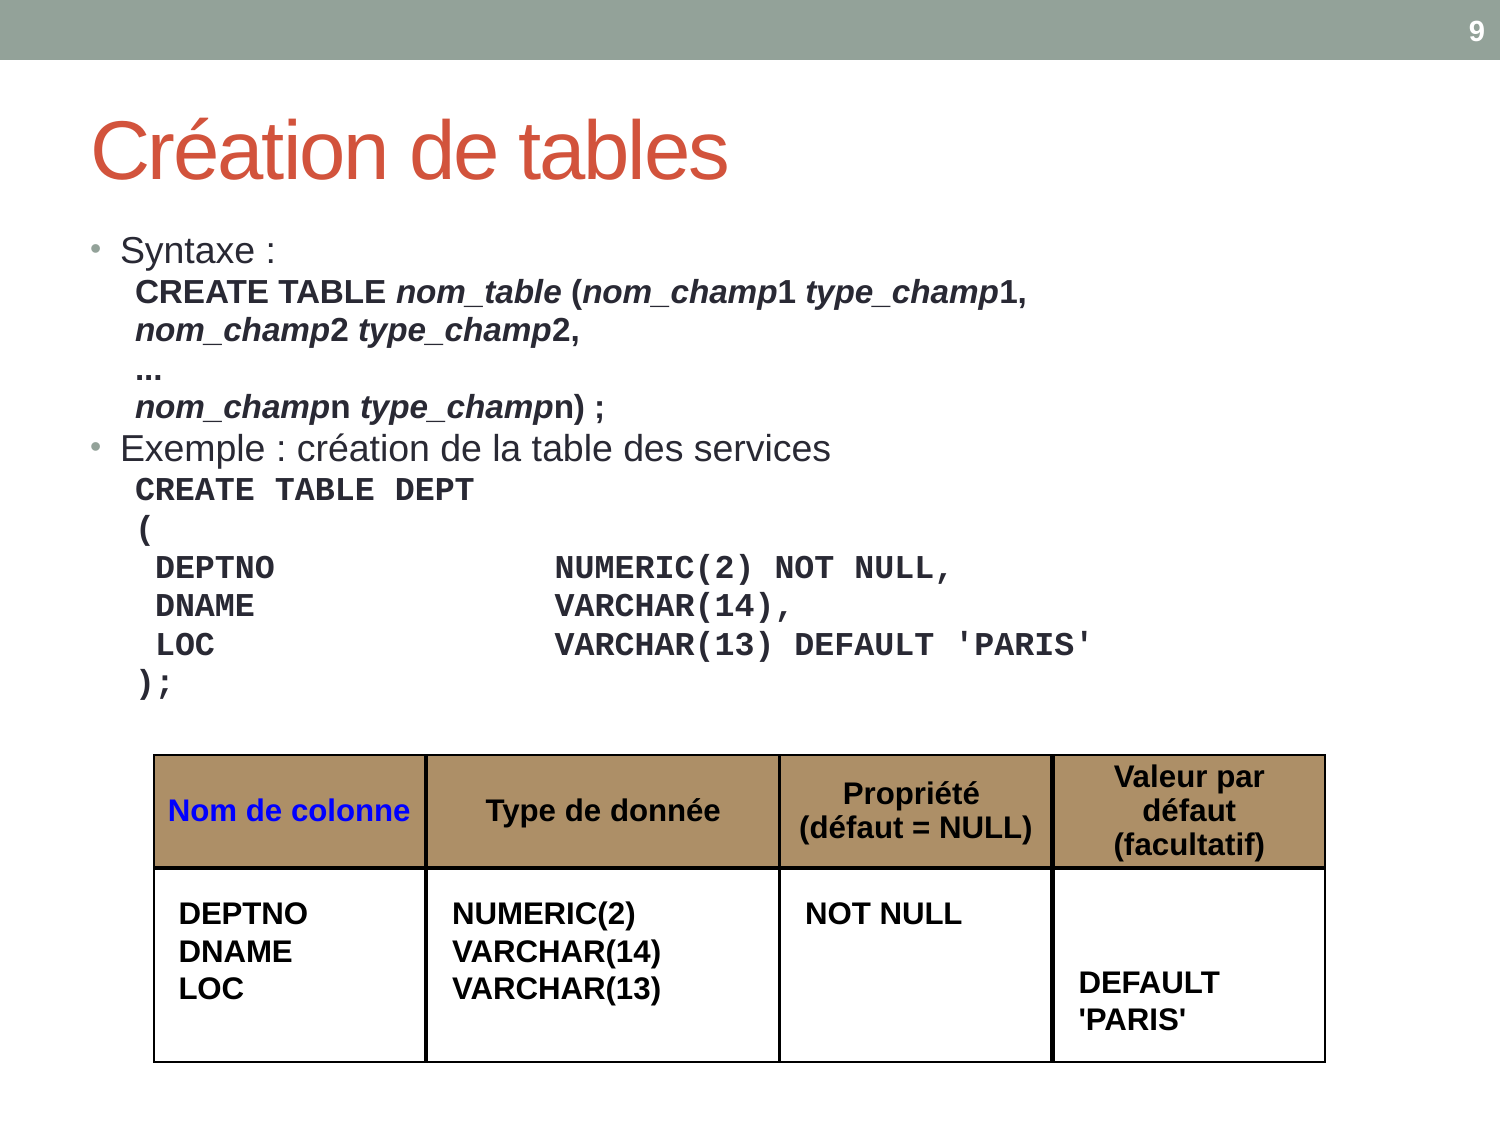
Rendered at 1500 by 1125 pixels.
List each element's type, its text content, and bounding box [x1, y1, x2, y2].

title Création de tables [75, 65, 1425, 227]
slide_number 9 [1391, 3, 1500, 57]
list Syntaxe : CREATE TABLE nom_table (nom_champ1 type_champ1, nom_champ2 type_champ2, ... nom_champn type_champn) ; Exemple : création de la table des services CREATE TABLE DEPT ( DEPTNO NUMERIC(2) NOT NULL, DNAME VARCHAR(14), LOC VARCHAR(13) DEFAULT 'PARIS' ); [75, 227, 1425, 1063]
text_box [153, 755, 1326, 1063]
